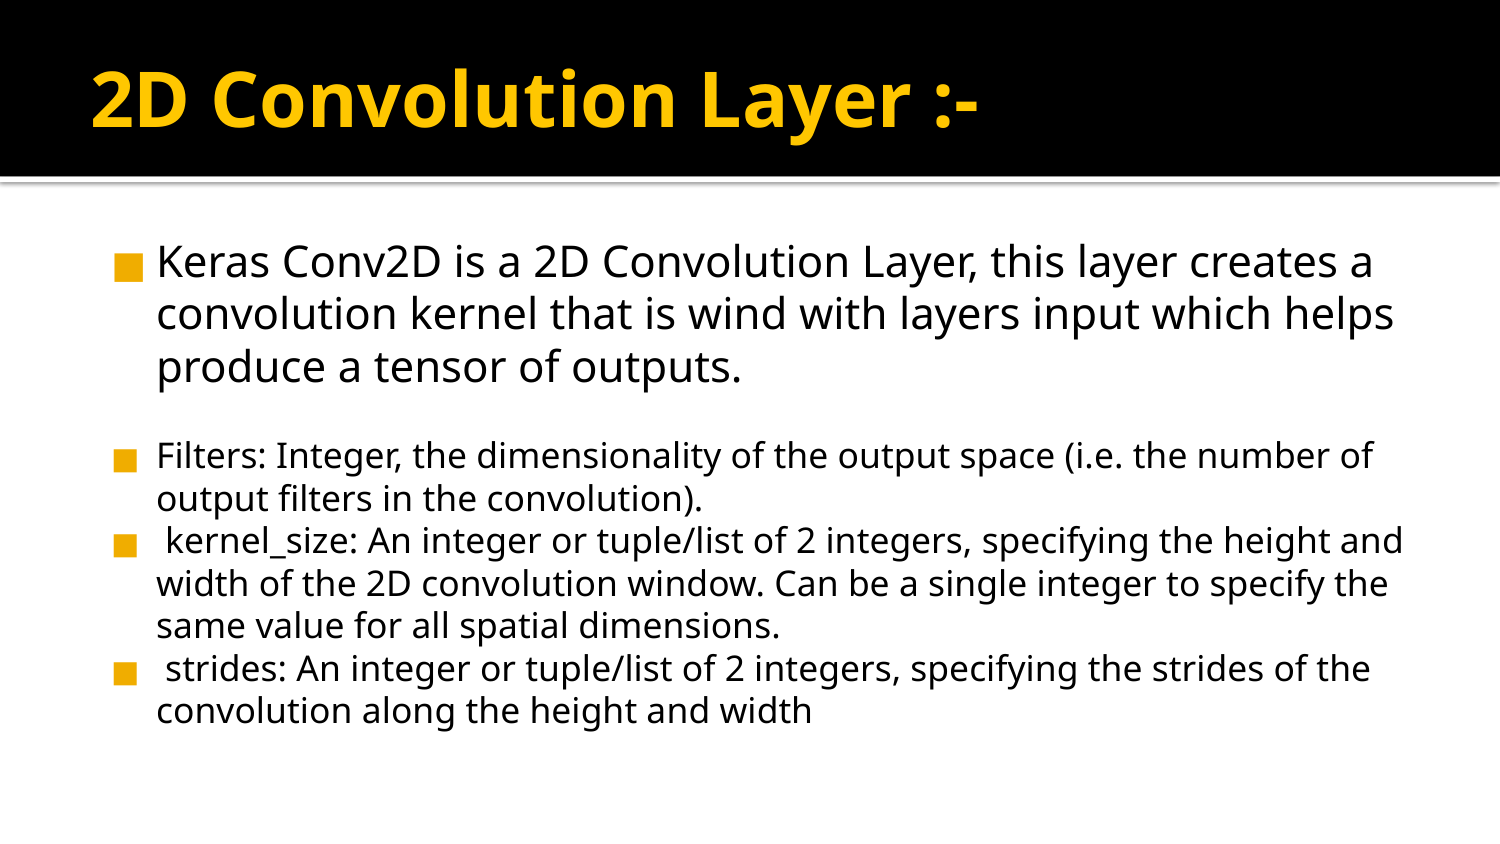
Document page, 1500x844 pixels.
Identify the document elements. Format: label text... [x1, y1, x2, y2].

list Keras Conv2D is a 2D Convolution Layer, this layer creates a convolution kernel that is wind with layers input which helps produce a tensor of outputs. Filters: Integer, the dimensionality of the output space (i.e. the number of output filters in the convolution). kernel_size: An integer or tuple/list of 2 integers, specifying the height and width of the 2D convolution window. Can be a single integer to specify the same value for all spatial dimensions. strides: An integer or tuple/list of 2 integers, specifying the strides of the convolution along the height and width [75, 218, 1425, 788]
title 2D Convolution Layer :- [75, 19, 1425, 174]
